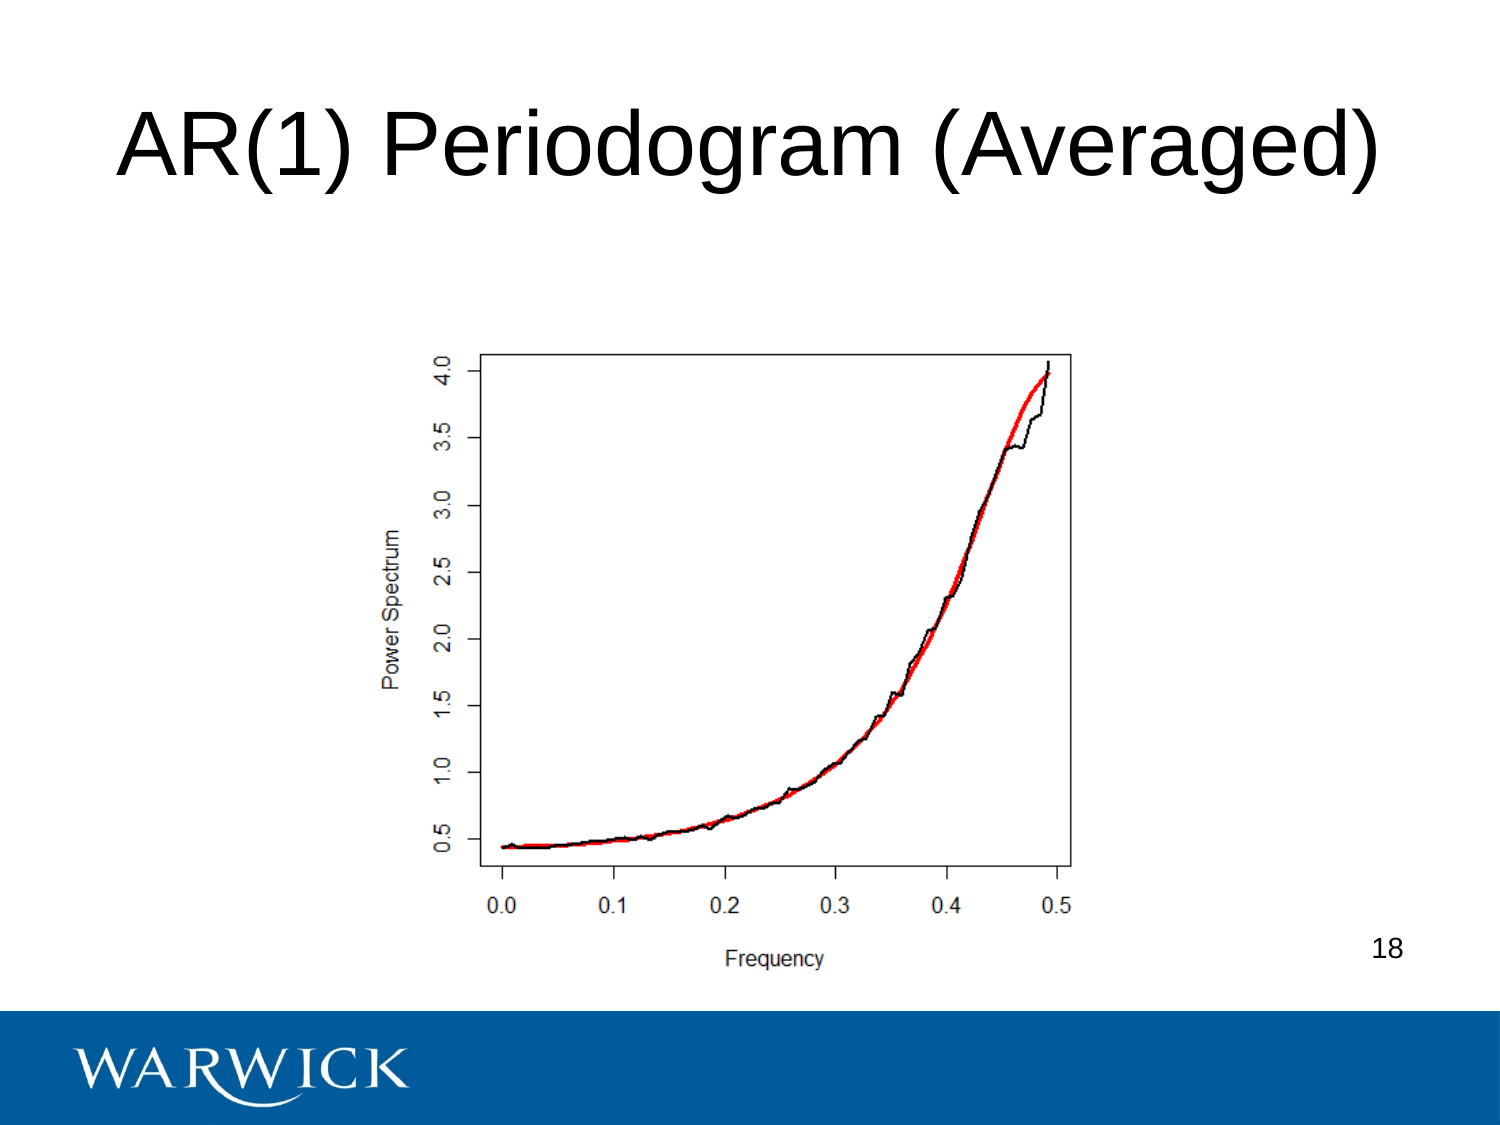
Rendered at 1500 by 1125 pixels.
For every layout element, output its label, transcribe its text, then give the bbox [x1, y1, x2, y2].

picture [374, 248, 1126, 999]
picture [0, 1011, 1500, 1125]
title AR(1) Periodogram (Averaged) [75, 45, 1425, 233]
slide_number 18 [1130, 921, 1419, 1000]
